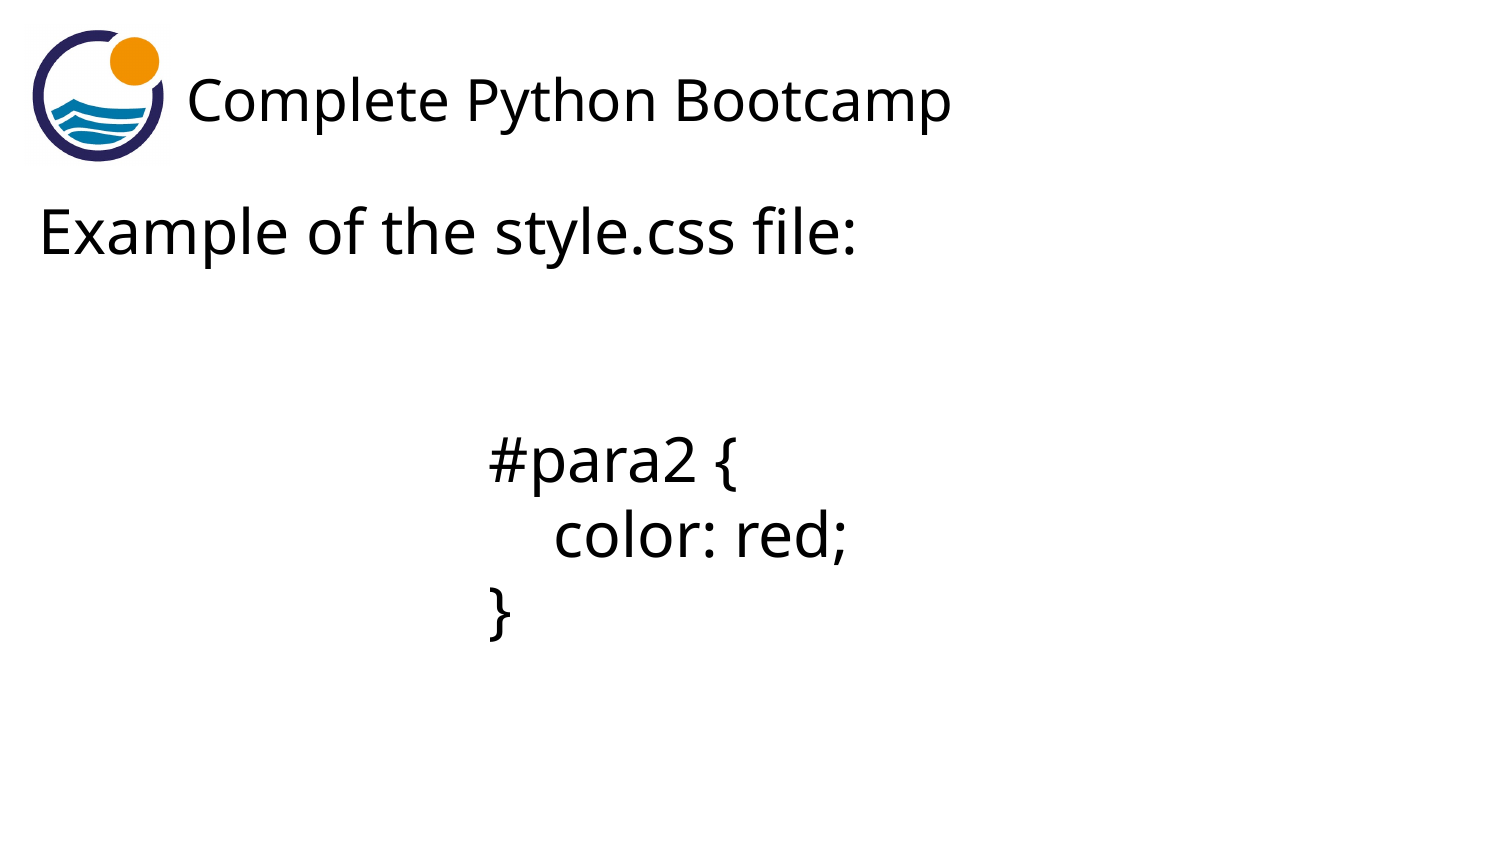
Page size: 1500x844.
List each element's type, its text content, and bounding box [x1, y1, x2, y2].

list Example of the style.css file: #para2 { color: red; } [24, 166, 1476, 727]
title Complete Python Bootcamp [176, 48, 1449, 143]
picture [24, 24, 172, 167]
